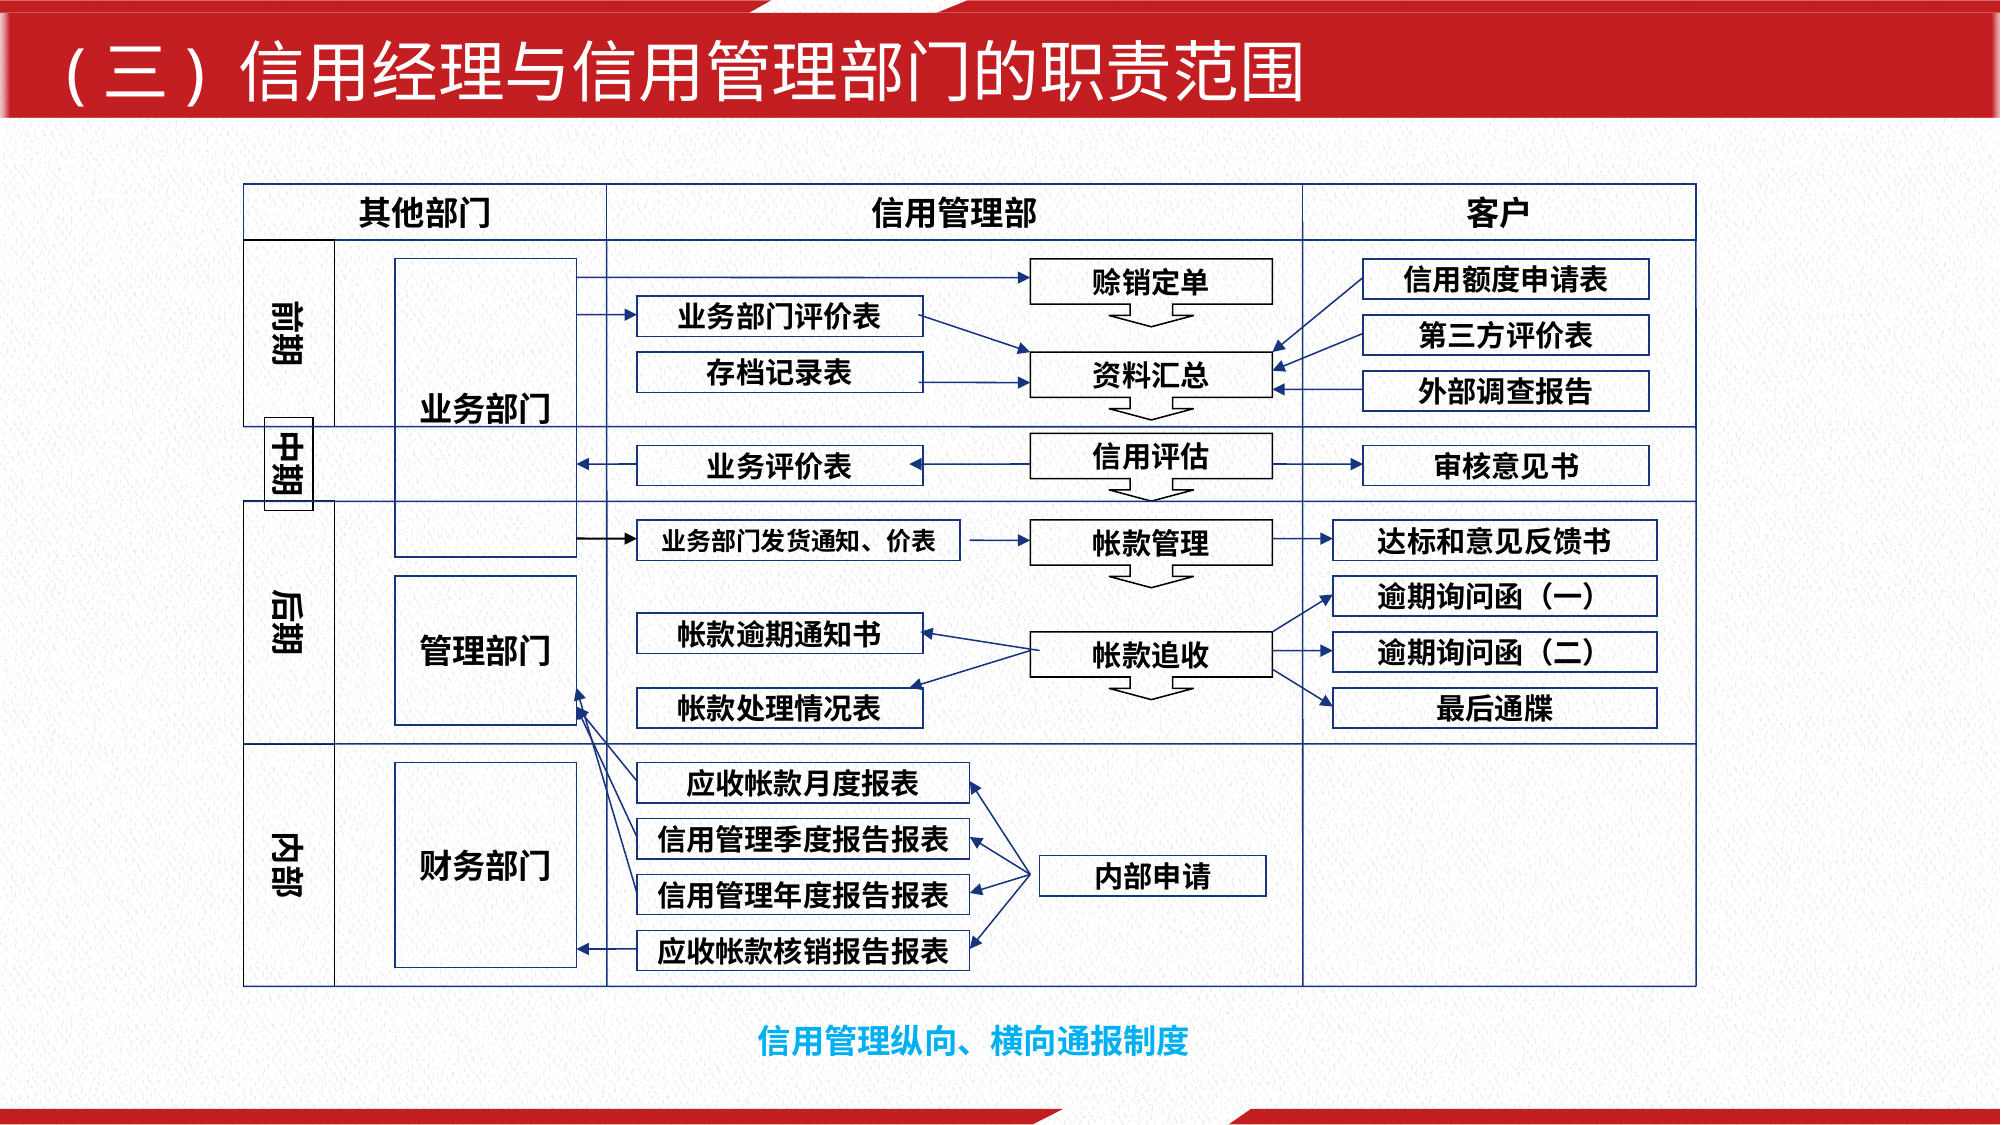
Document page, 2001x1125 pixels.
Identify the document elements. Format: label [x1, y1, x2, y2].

text_box [0, 0, 2000, 12]
picture [0, 12, 2000, 118]
text_box [0, 118, 2000, 1125]
text_box [213, 165, 1787, 1080]
